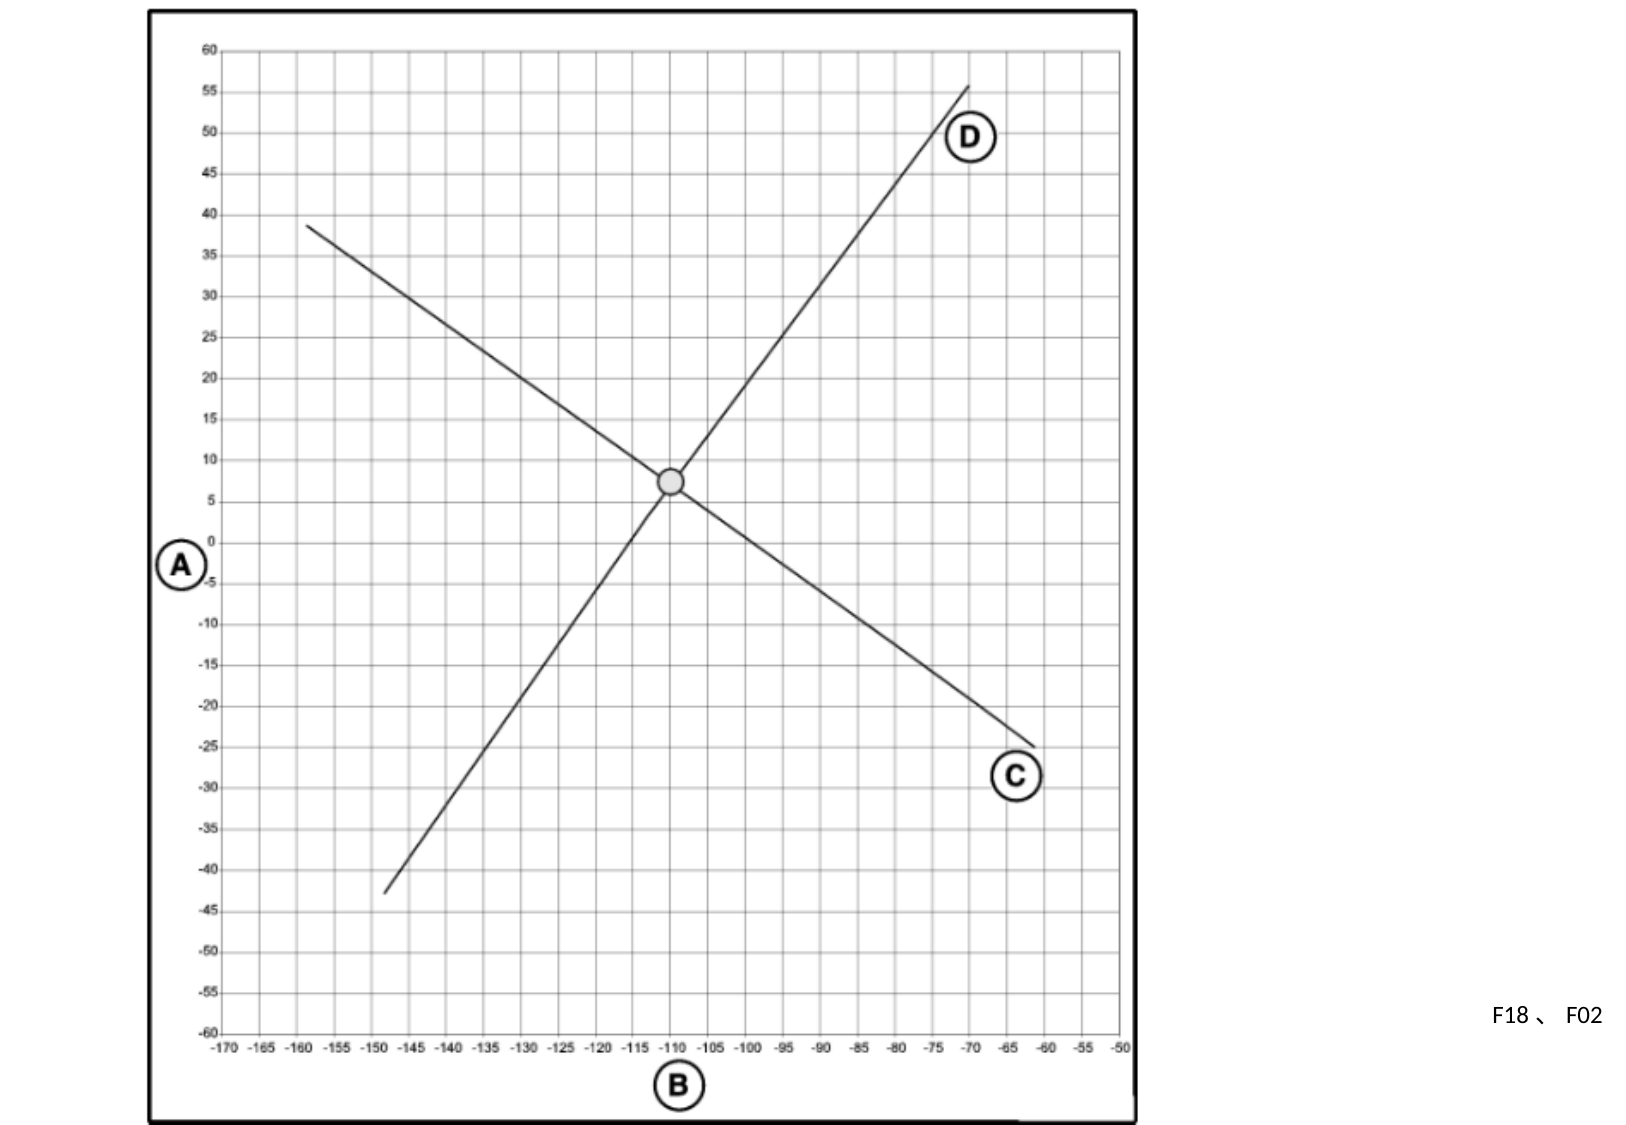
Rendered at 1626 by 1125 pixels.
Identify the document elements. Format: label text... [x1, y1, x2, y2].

picture [139, 0, 1150, 1125]
text_box F18、F02 [1477, 991, 1625, 1036]
